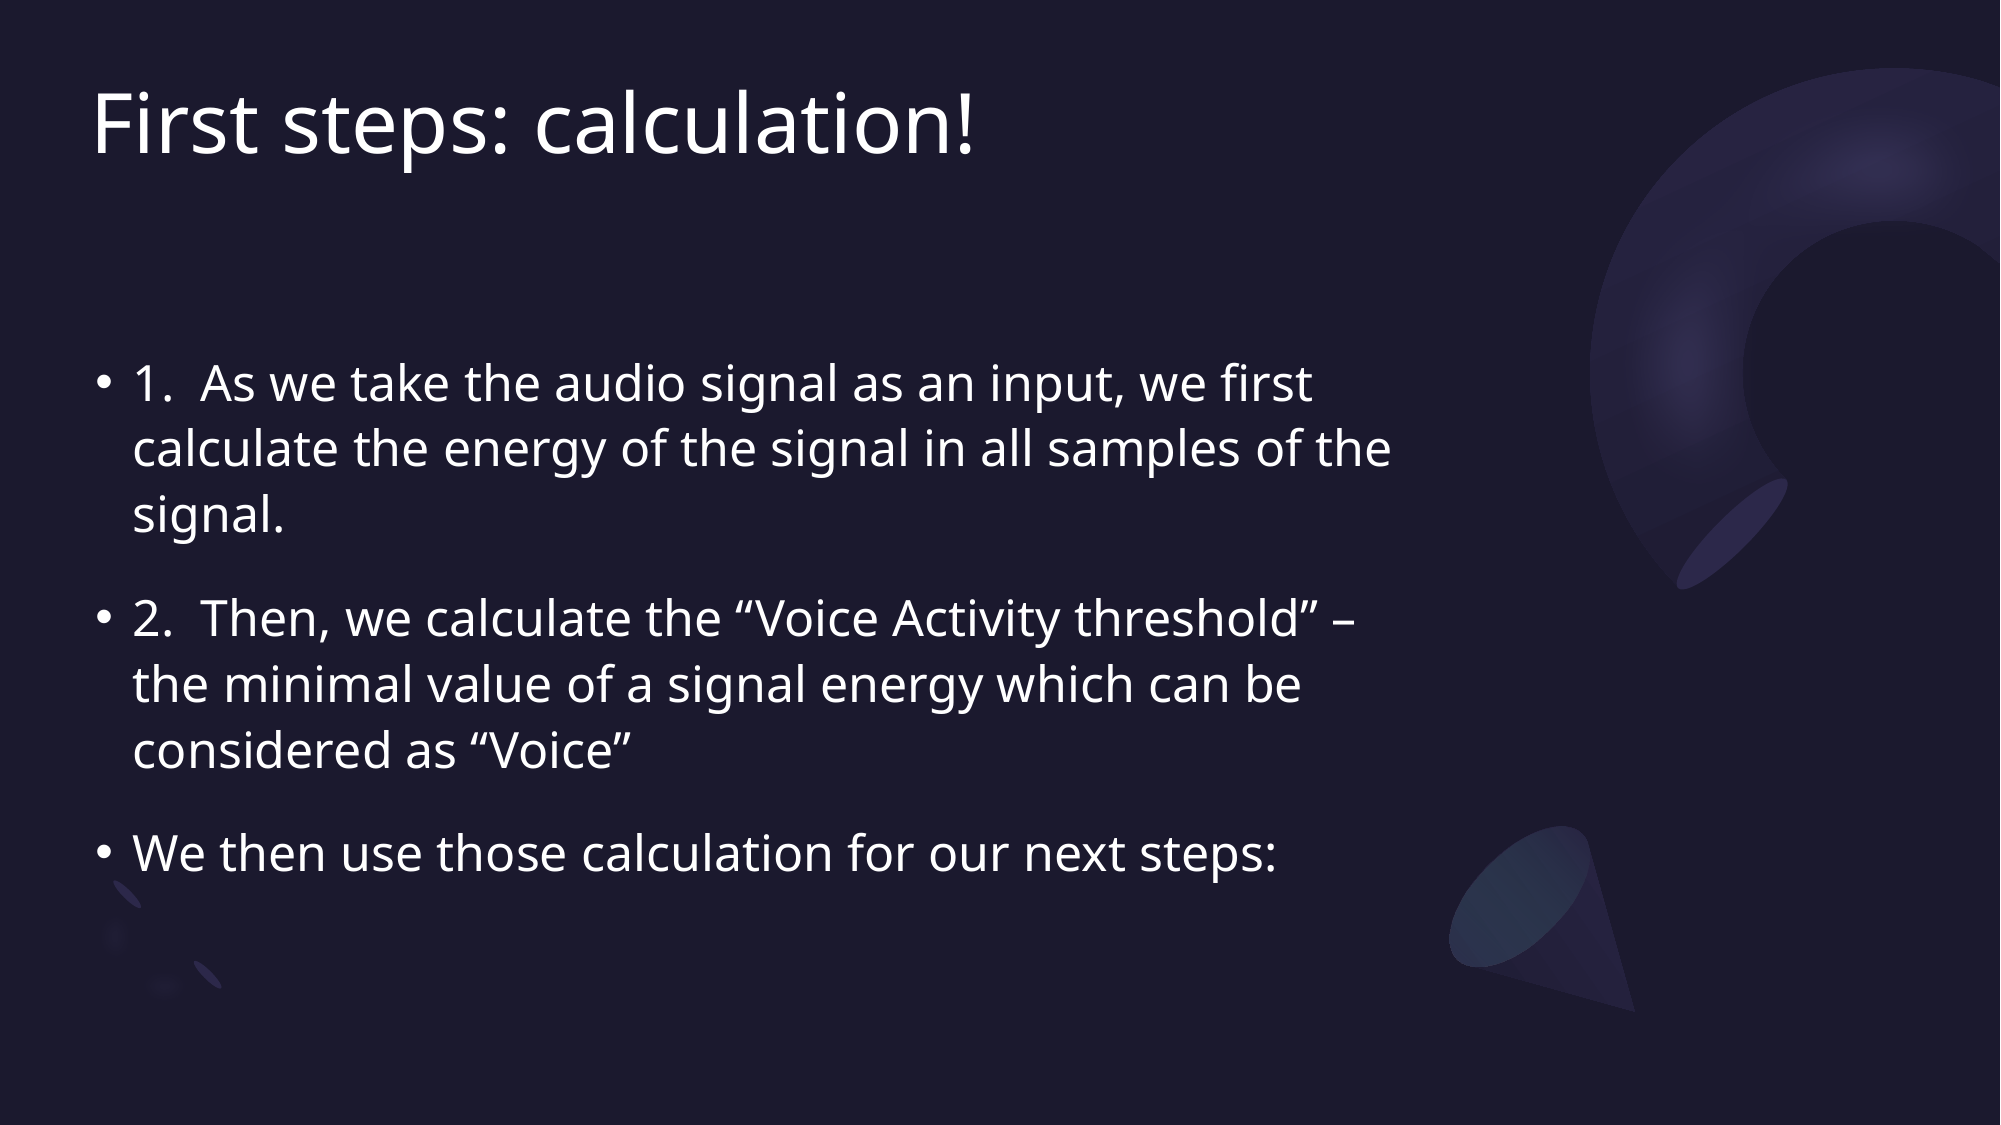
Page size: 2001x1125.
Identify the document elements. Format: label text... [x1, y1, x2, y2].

title First steps: calculation! [90, 81, 1397, 320]
list 1. As we take the audio signal as an input, we first calculate the energy of the signal in all samples of the signal. 2. Then, we calculate the “Voice Activity threshold” – the minimal value of a signal energy which can be considered as “Voice” We then use those calculation for our next steps: [95, 345, 1397, 998]
